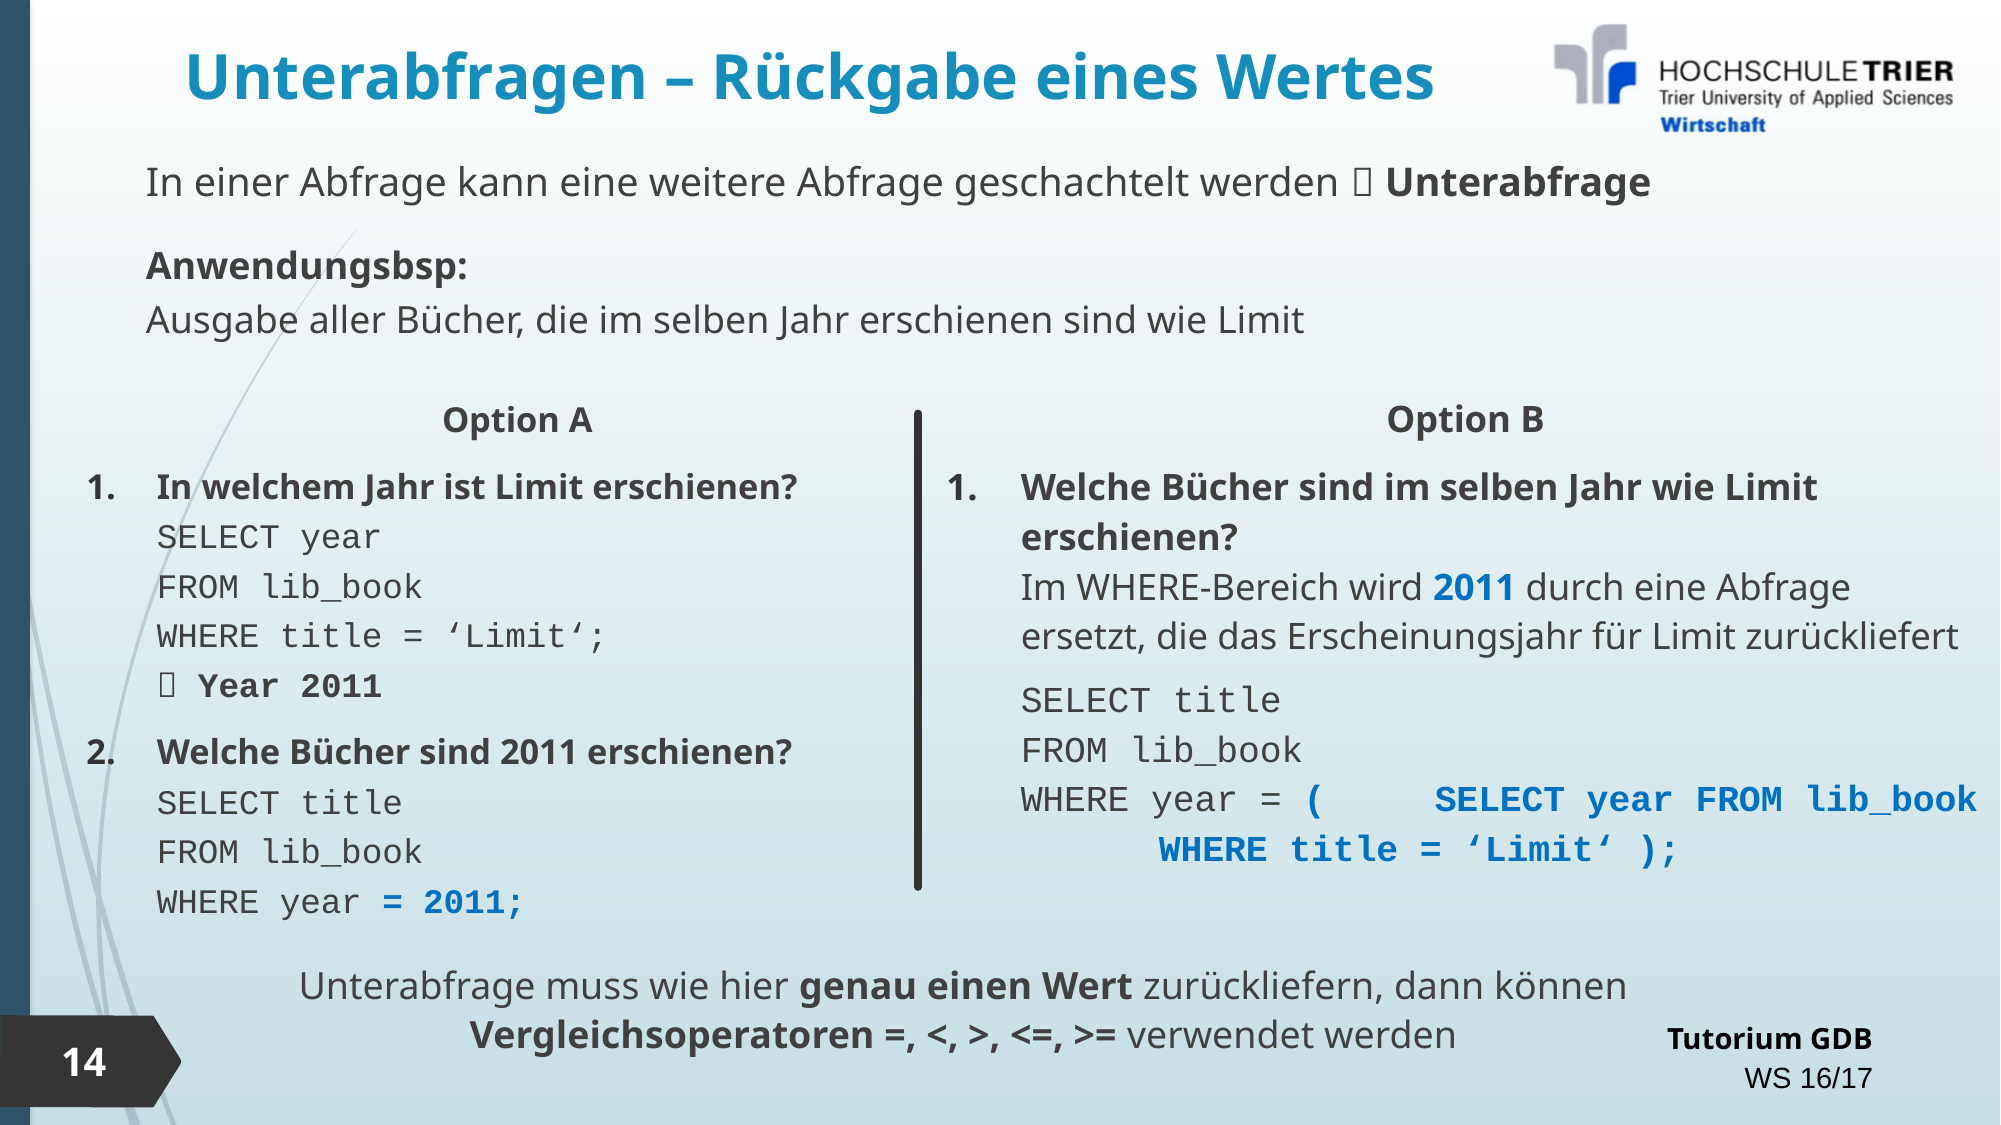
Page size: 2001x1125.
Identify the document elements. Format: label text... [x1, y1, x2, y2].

title Unterabfragen – Rückgabe eines Wertes [95, 29, 1526, 152]
text_box Anwendungsbsp: Ausgabe aller Bücher, die im selben Jahr erschienen sind wie Limit [130, 225, 1573, 366]
picture [1548, 13, 1966, 141]
text_box Option B Welche Bücher sind im selben Jahr wie Limit erschienen? Im WHERE-Bereich wird 2011 durch eine Abfrage ersetzt, die das Erscheinungsjahr für Limit zurückliefert SELECT title FROM lib_book WHERE year = ( SELECT year FROM lib_book WHERE title = ‘Limit‘ ); [931, 382, 2000, 892]
text_box Unterabfrage muss wie hier genau einen Wert zurückliefern, dann können Vergleichsoperatoren =, <, >, <=, >= verwendet werden [106, 949, 1821, 1079]
list In einer Abfrage kann eine weitere Abfrage geschachtelt werden  Unterabfrage [130, 139, 1914, 234]
text_box Option A In welchem Jahr ist Limit erschienen? SELECT year FROM lib_book WHERE title = ‘Limit‘;  Year 2011 Welche Bücher sind 2011 erschienen? SELECT title FROM lib_book WHERE year = 2011; [71, 381, 964, 929]
